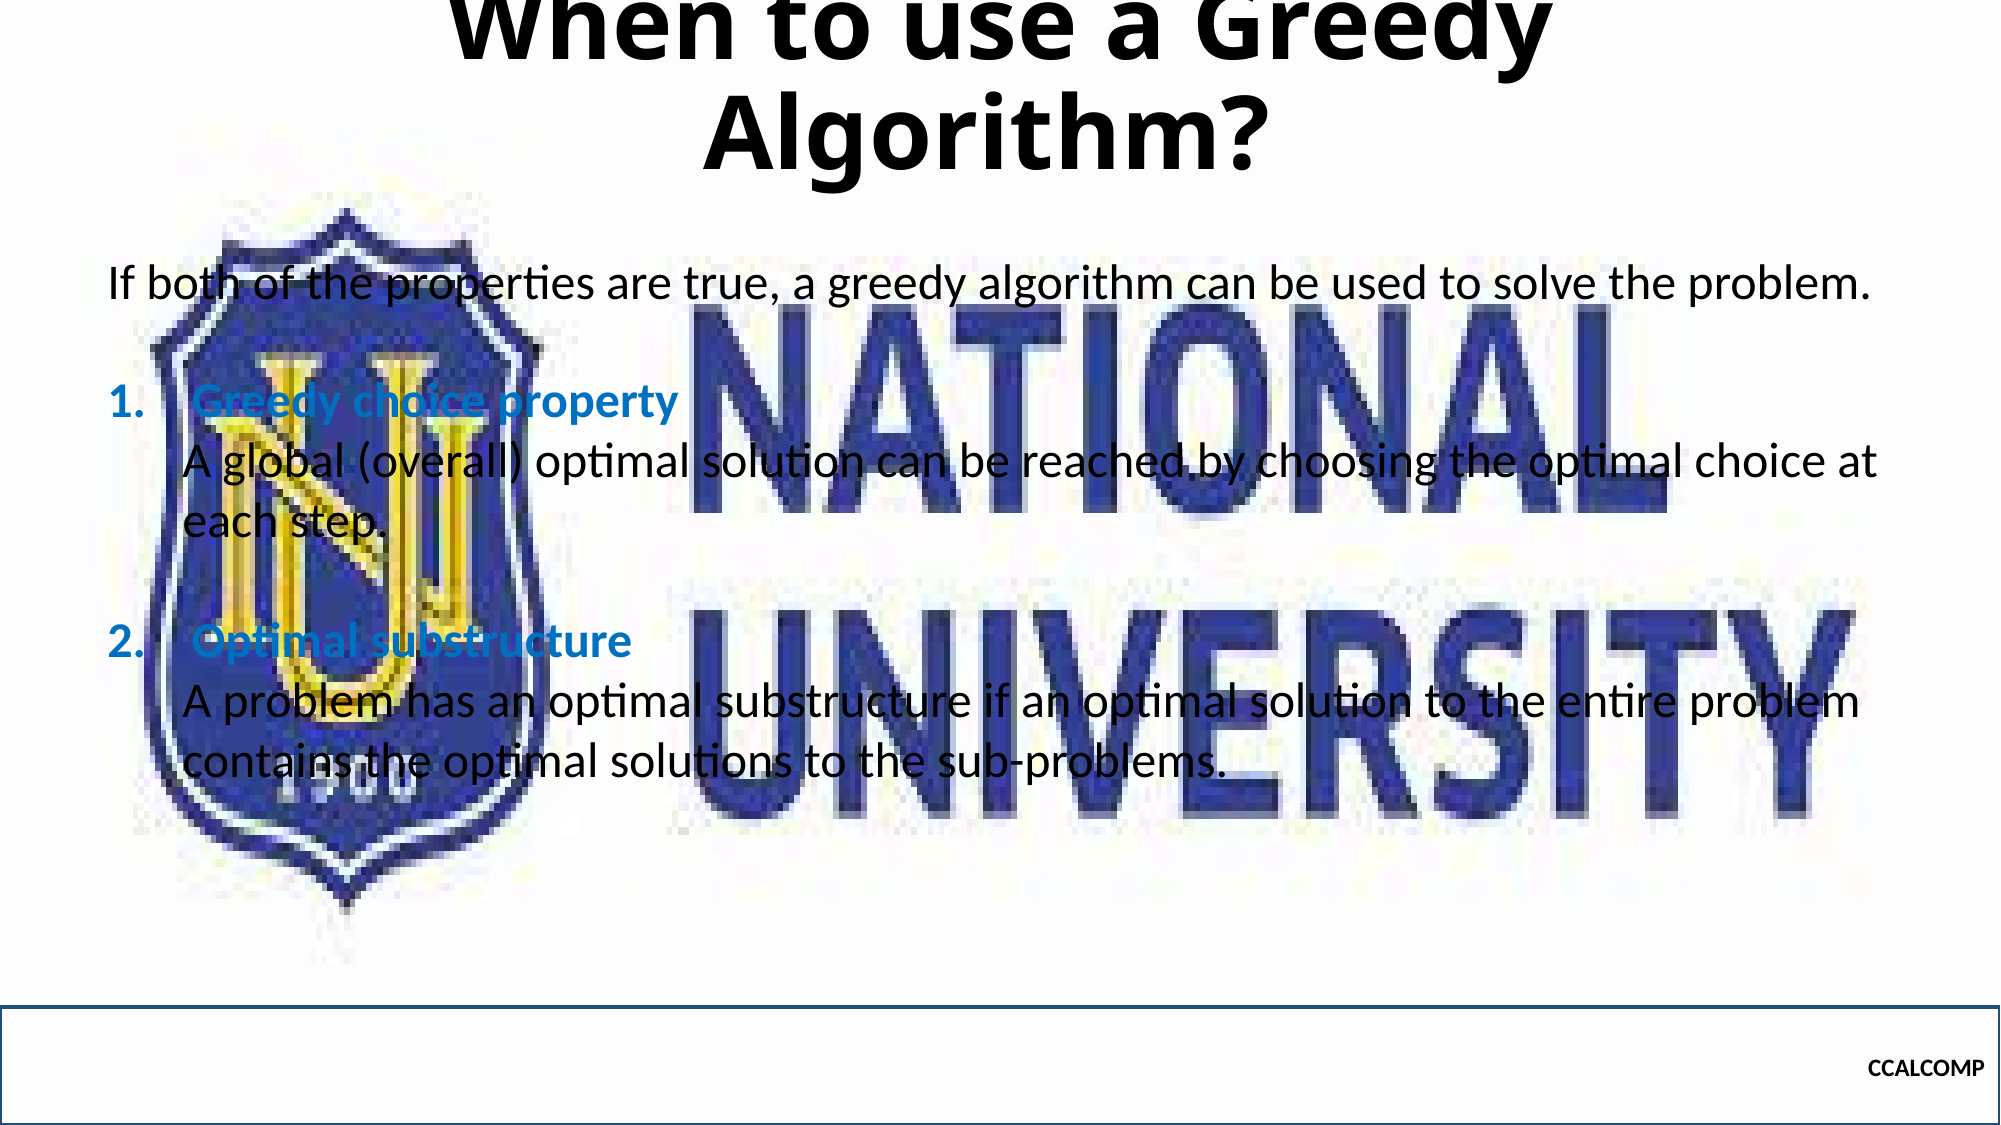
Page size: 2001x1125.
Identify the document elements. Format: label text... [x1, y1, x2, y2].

title When to use a Greedy Algorithm? [249, 81, 1750, 200]
footer CCALCOMP [0, 1007, 2000, 1125]
text_box If both of the properties are true, a greedy algorithm can be used to solve the problem. [92, 242, 1908, 317]
picture [0, 0, 2000, 1007]
text_box Greedy choice property A global (overall) optimal solution can be reached by choosing the optimal choice at each step. Optimal substructure A problem has an optimal substructure if an optimal solution to the entire problem contains the optimal solutions to the sub-problems. [92, 360, 1908, 796]
